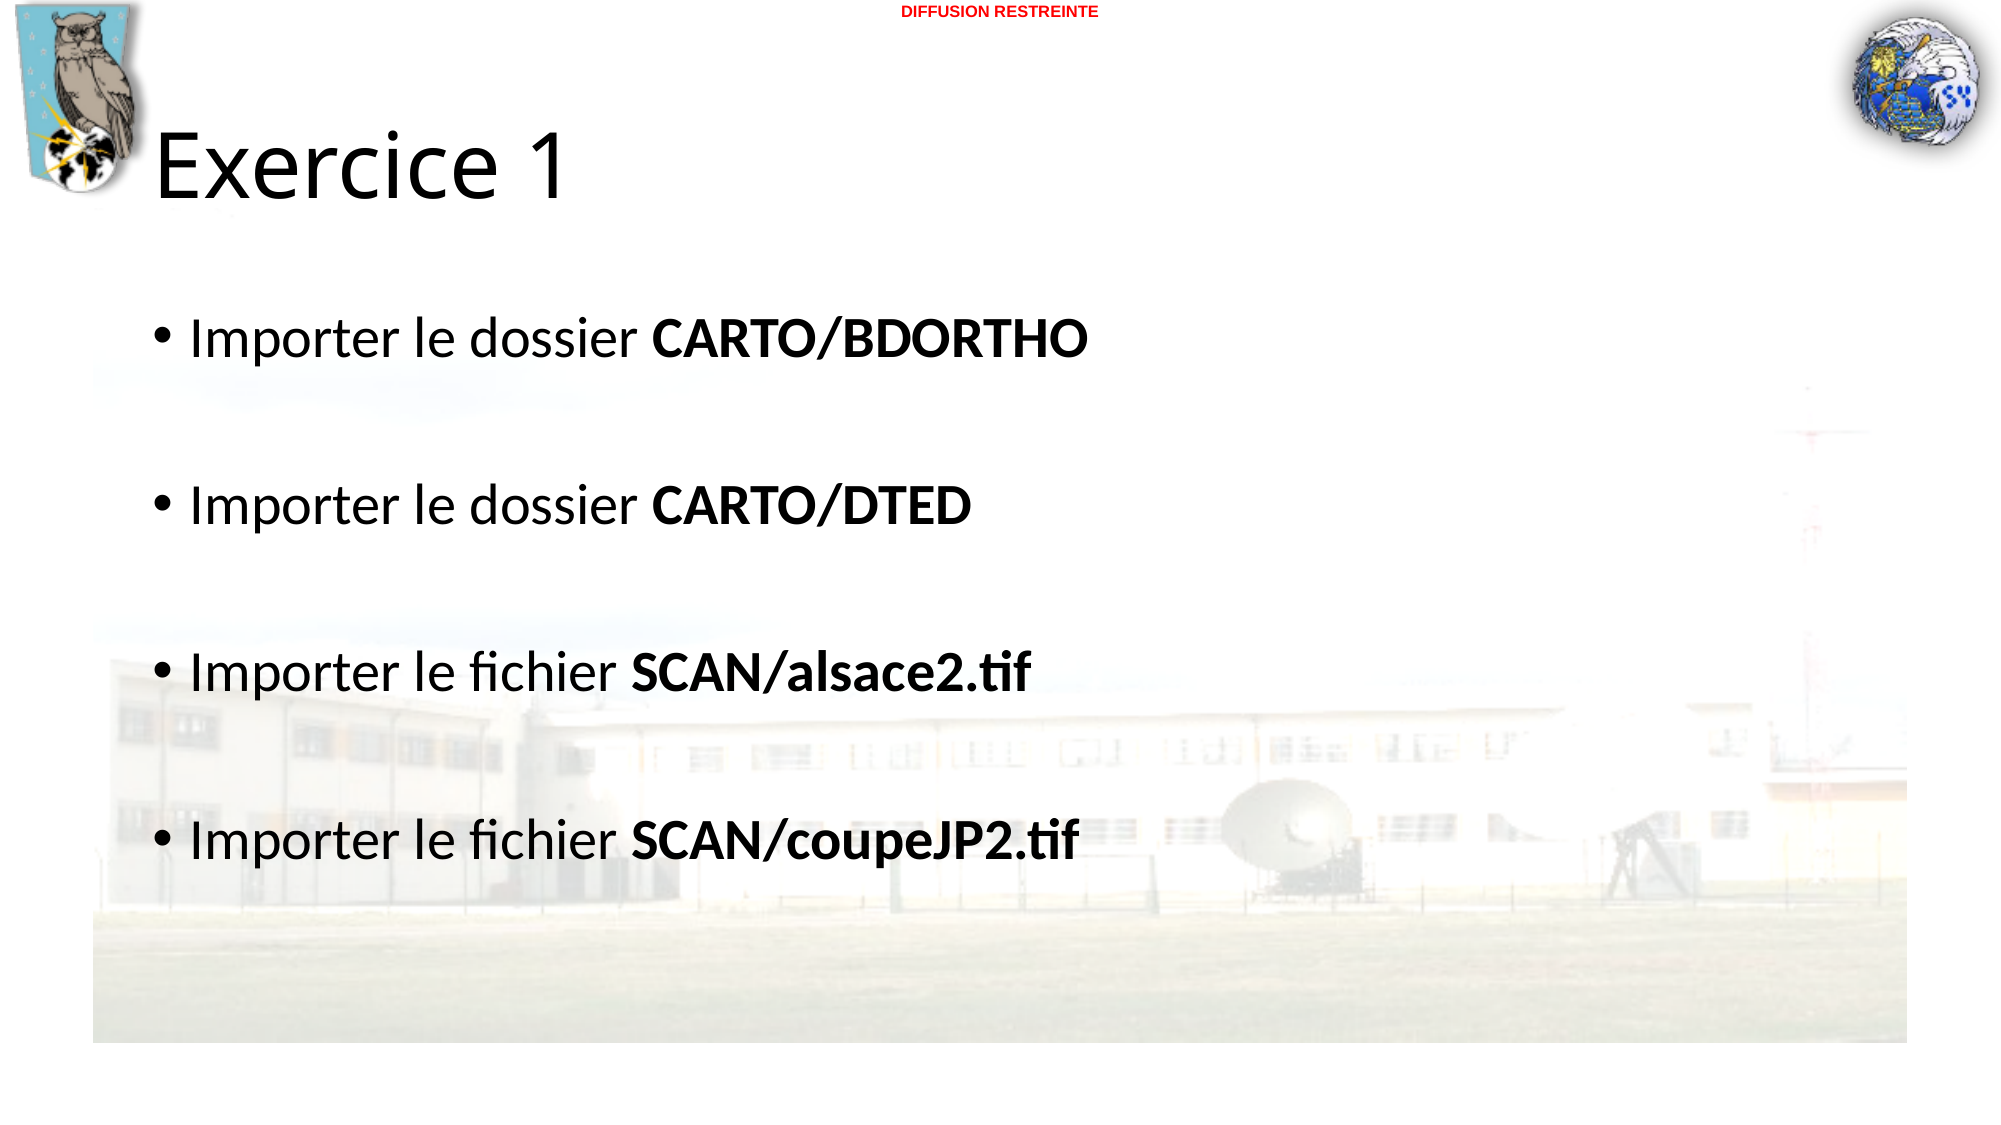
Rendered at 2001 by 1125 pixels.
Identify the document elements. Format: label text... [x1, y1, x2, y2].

list Importer le dossier CARTO/BDORTHO Importer le dossier CARTO/DTED Importer le fichier SCAN/alsace2.tif Importer le fichier SCAN/coupeJP2.tif [137, 299, 1863, 1014]
title Exercice 1 [137, 59, 1863, 278]
picture [1850, 16, 1983, 147]
picture [14, 4, 136, 193]
